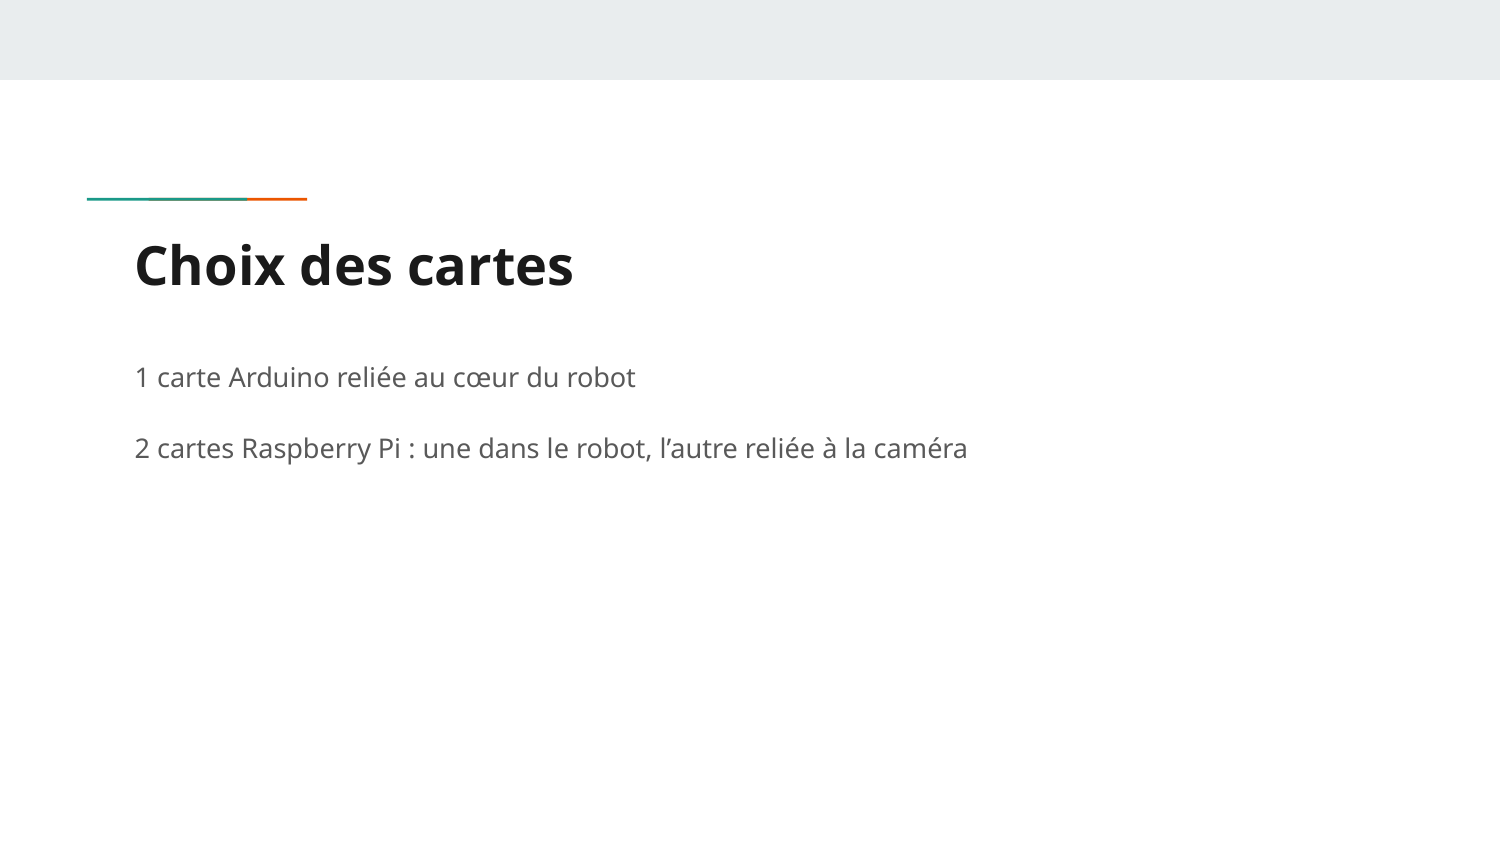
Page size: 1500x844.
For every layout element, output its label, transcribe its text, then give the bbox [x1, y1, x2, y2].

title Choix des cartes [119, 216, 1381, 305]
list 1 carte Arduino reliée au cœur du robot 2 cartes Raspberry Pi : une dans le robot, l’autre reliée à la caméra [119, 341, 1381, 712]
